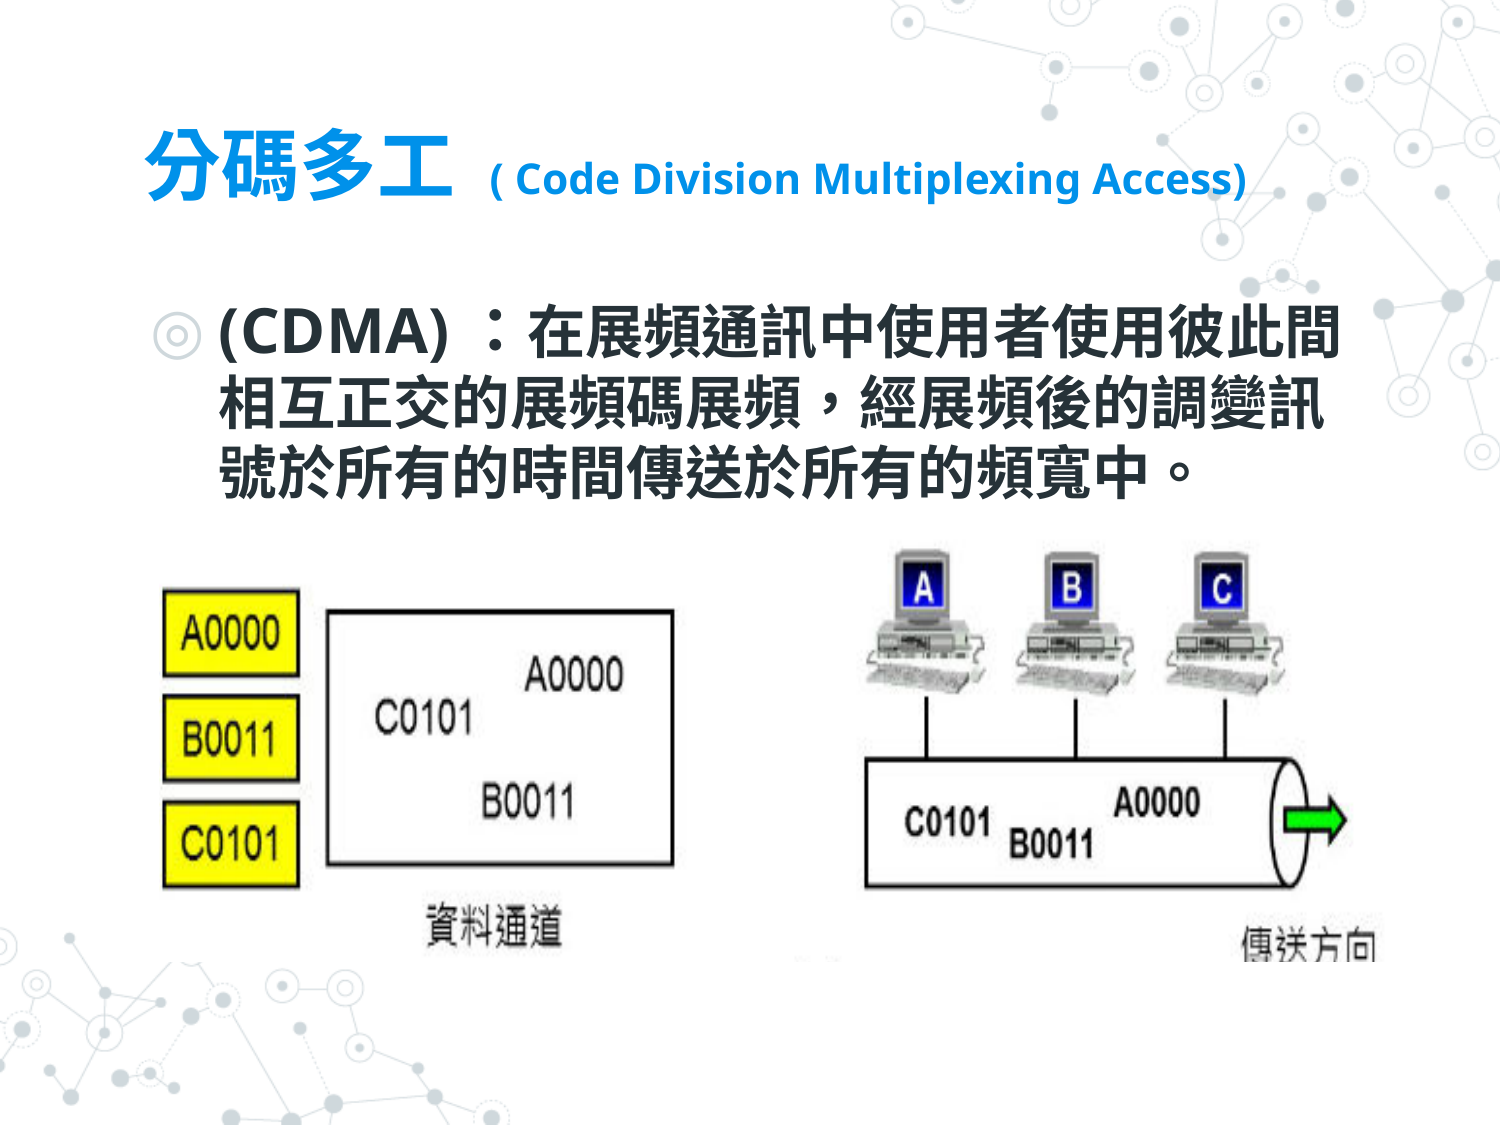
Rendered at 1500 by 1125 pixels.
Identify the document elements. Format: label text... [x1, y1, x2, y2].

title 分碼多工 ( Code Division Multiplexing Access) [128, 71, 1372, 226]
picture [0, 0, 1500, 1125]
list (CDMA)：在展頻通訊中使用者使用彼此間相互正交的展頻碼展頻，經展頻後的調變訊號於所有的時間傳送於所有的頻寬中。 [128, 275, 1372, 1058]
